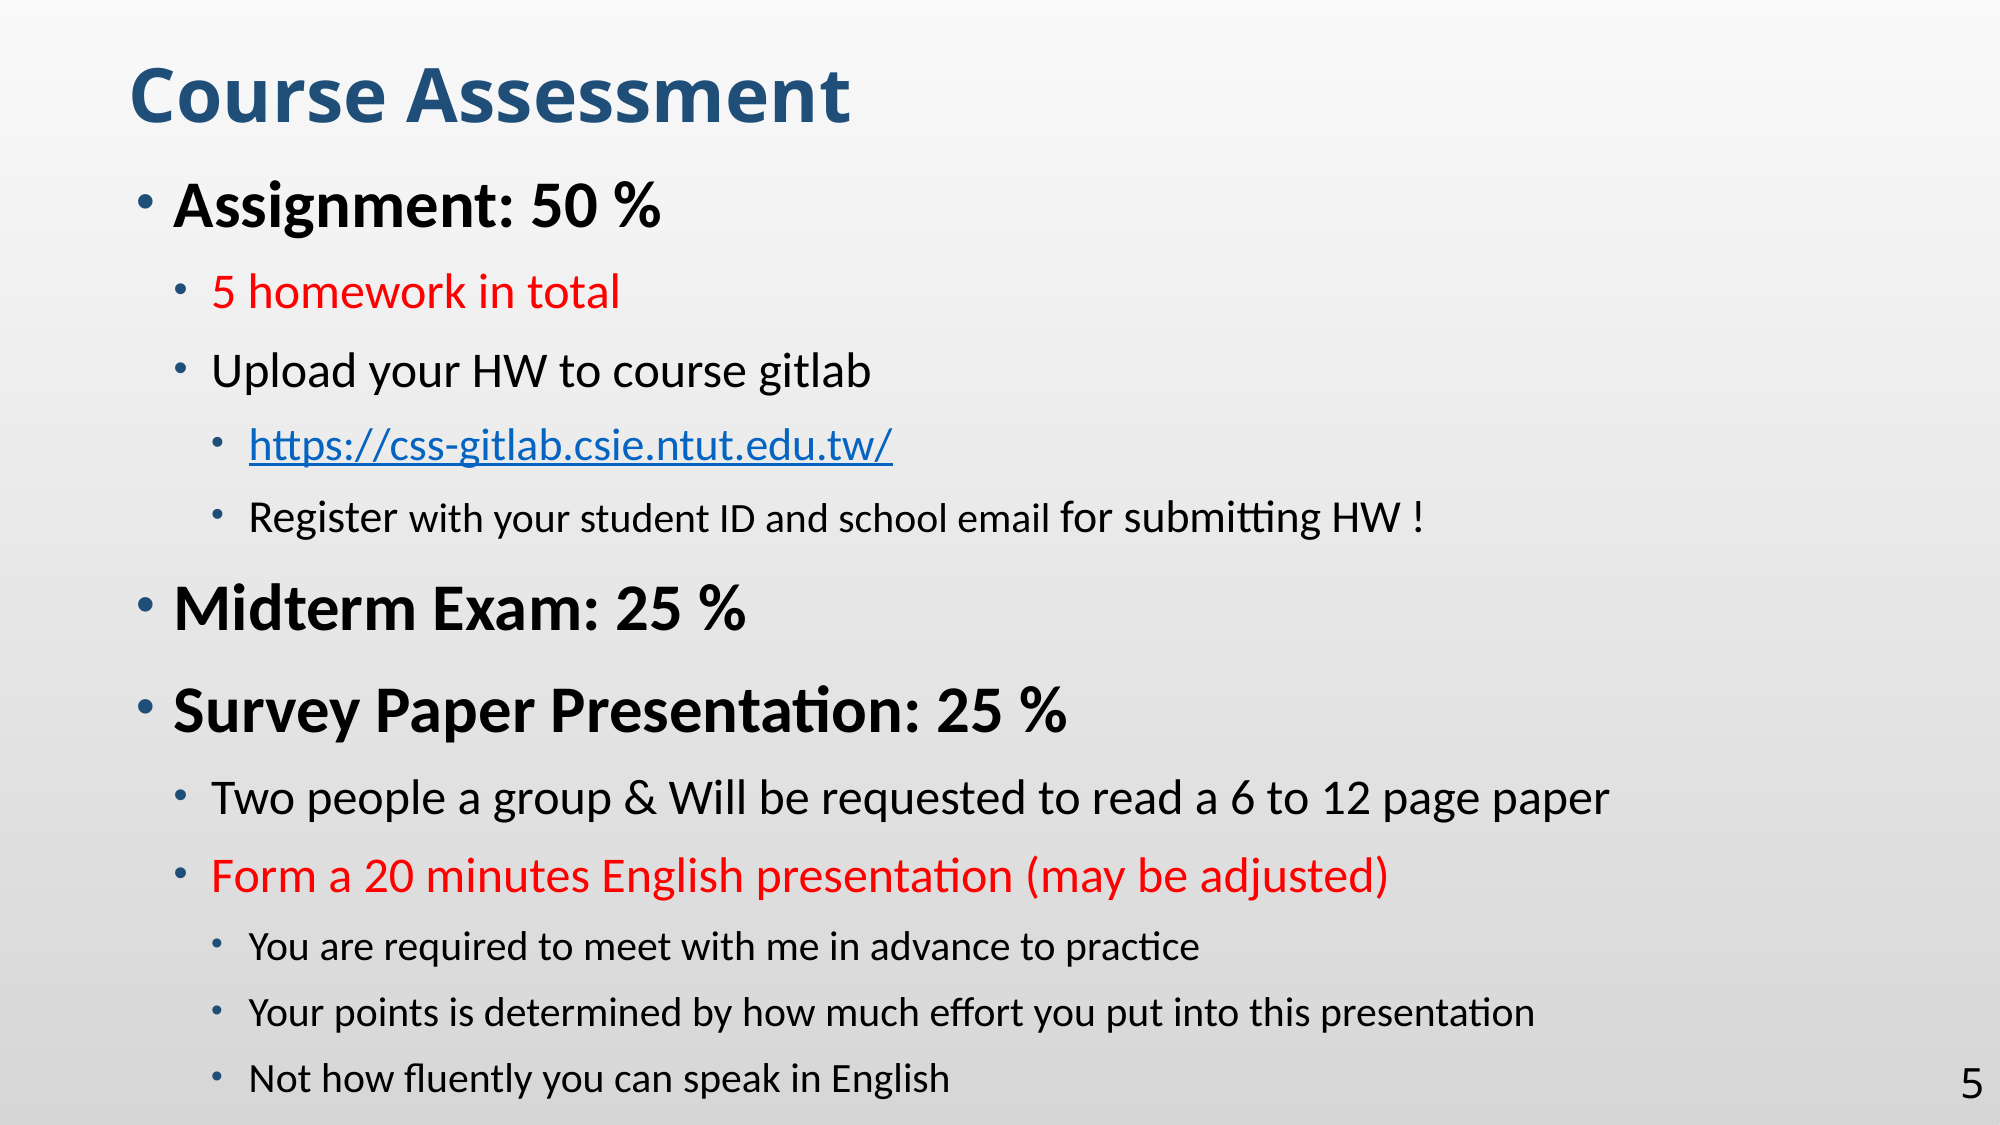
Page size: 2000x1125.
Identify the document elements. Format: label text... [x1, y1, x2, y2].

text_box Course Assessment [113, 30, 1810, 137]
text_box 5 [1811, 1070, 2000, 1101]
list Assignment: 50 % 5 homework in total Upload your HW to course gitlab https://css-gitlab.csie.ntut.edu.tw/ Register with your student ID and school email for submitting HW ! Midterm Exam: 25 % Survey Paper Presentation: 25 % Two people a group & Will be requested to read a 6 to 12 page paper Form a 20 minutes English presentation (may be adjusted) You are required to meet with me in advance to practice Your points is determined by how much effort you put into this presentation Not how fluently you can speak in English [113, 137, 1922, 1076]
